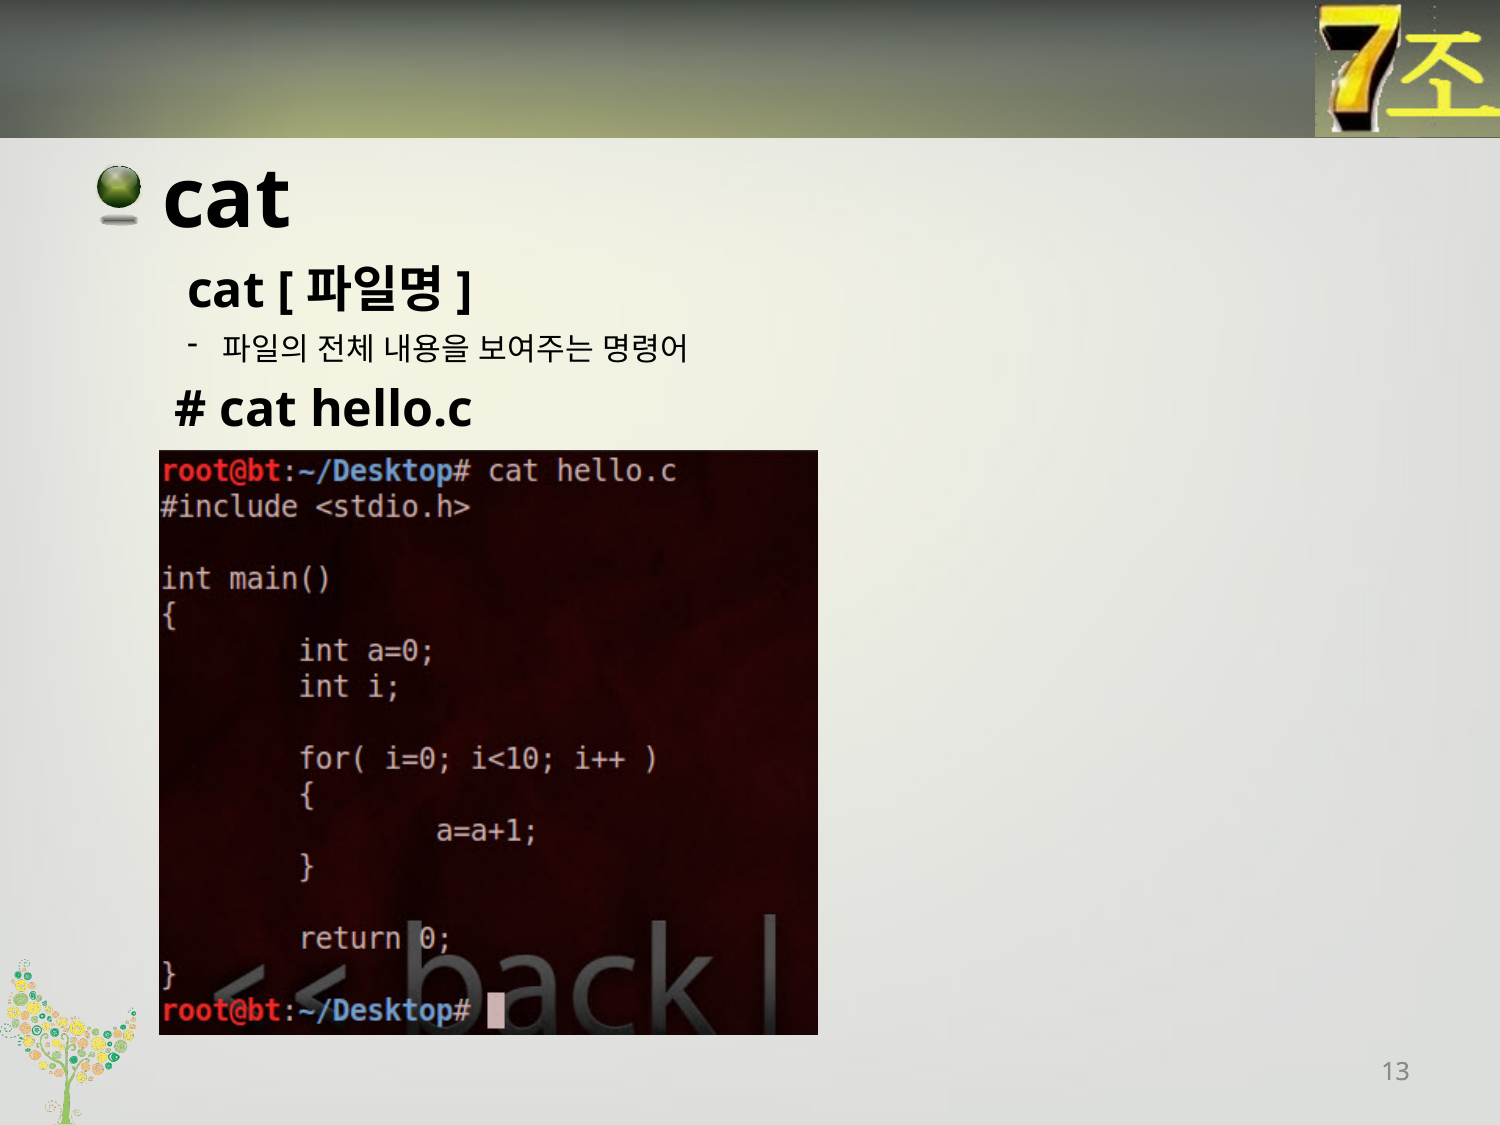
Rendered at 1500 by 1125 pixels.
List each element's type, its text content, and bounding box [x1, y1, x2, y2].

text_box 13 [1074, 1042, 1425, 1103]
text_box cat [147, 137, 420, 252]
text_box 파일의 전체 내용을 보여주는 명령어 [172, 302, 1336, 374]
picture [0, 138, 1500, 1125]
text_box cat [파일명] [172, 250, 620, 302]
text_box [0, 0, 1313, 138]
picture [1315, 0, 1500, 137]
text_box # cat hello.c [159, 368, 607, 444]
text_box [93, 162, 144, 226]
